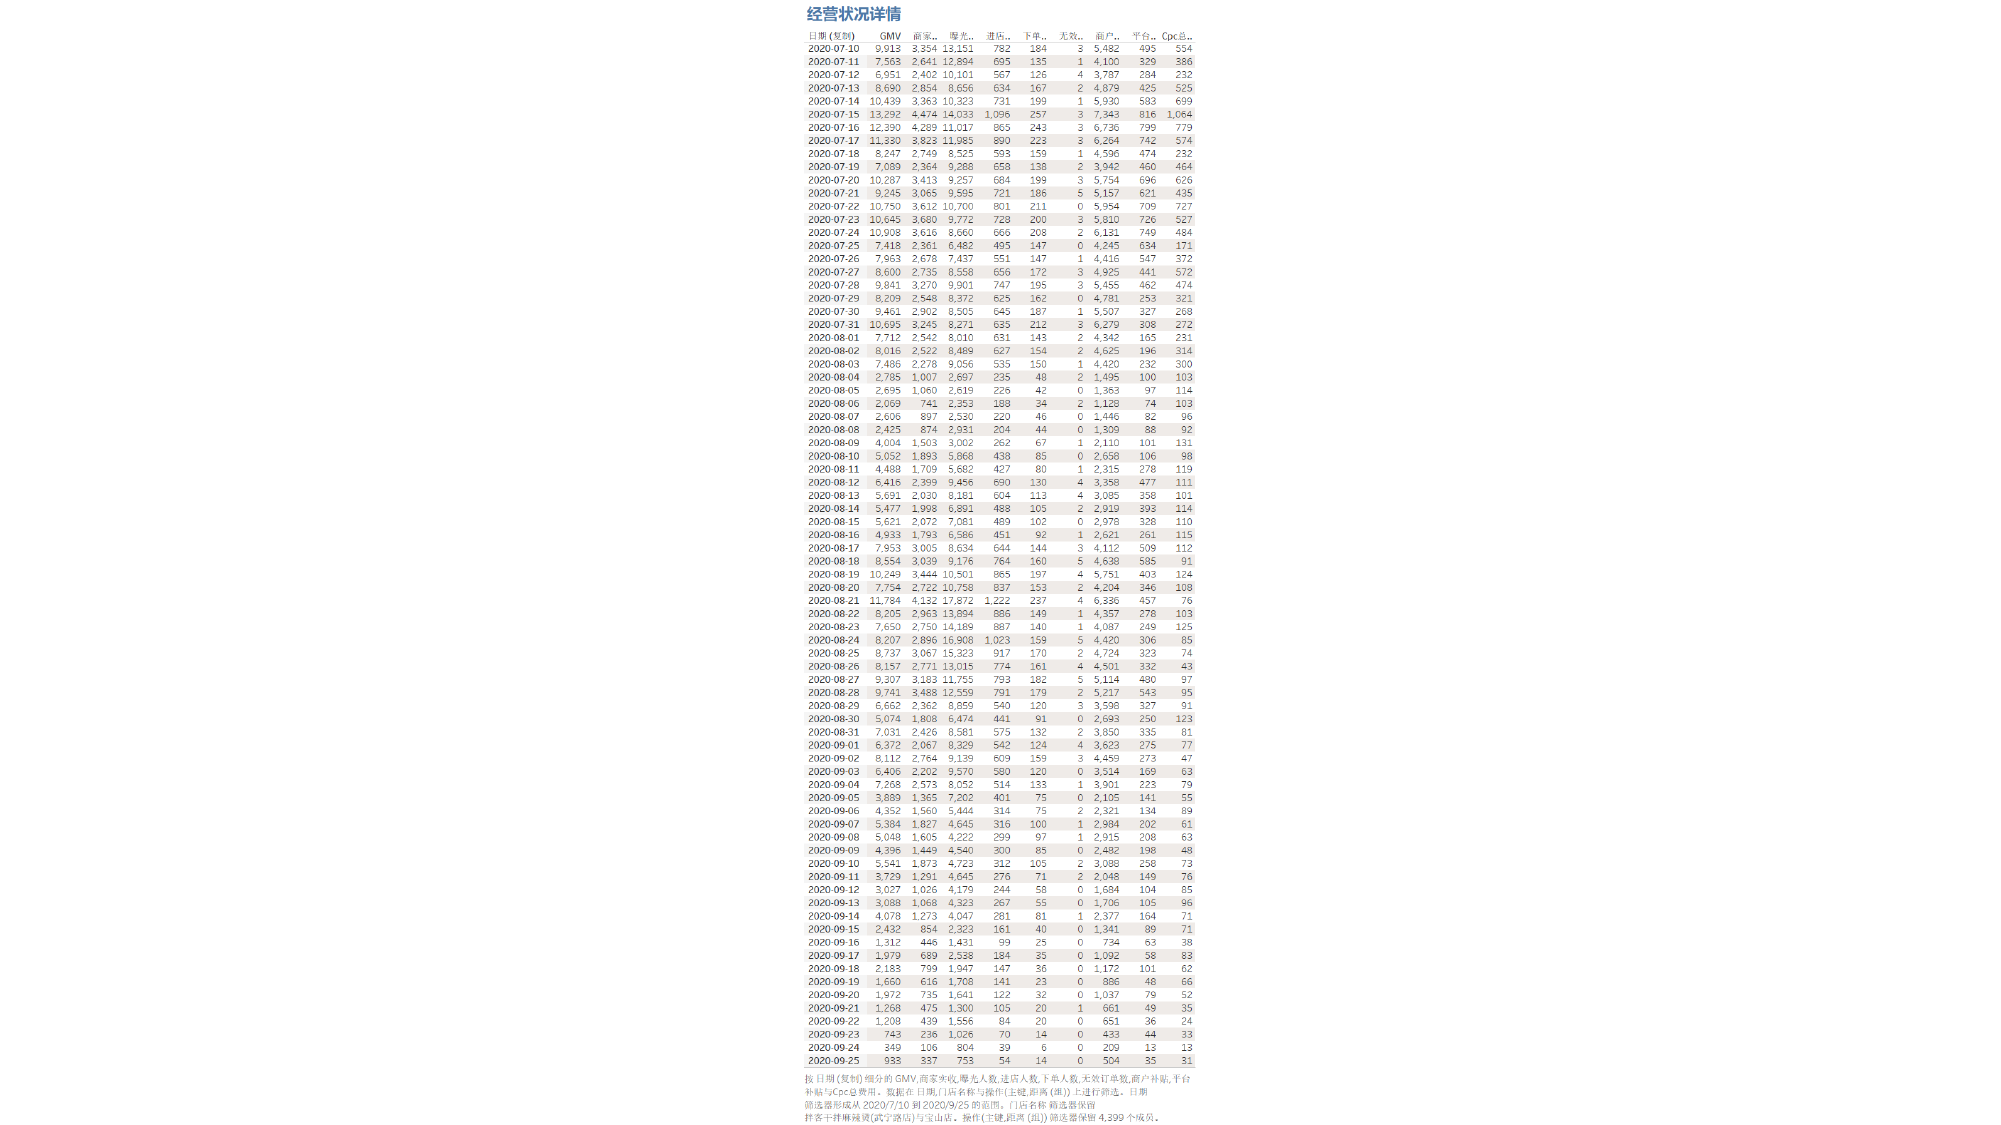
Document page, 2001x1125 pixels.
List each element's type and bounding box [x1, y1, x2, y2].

picture [804, 0, 1196, 1125]
